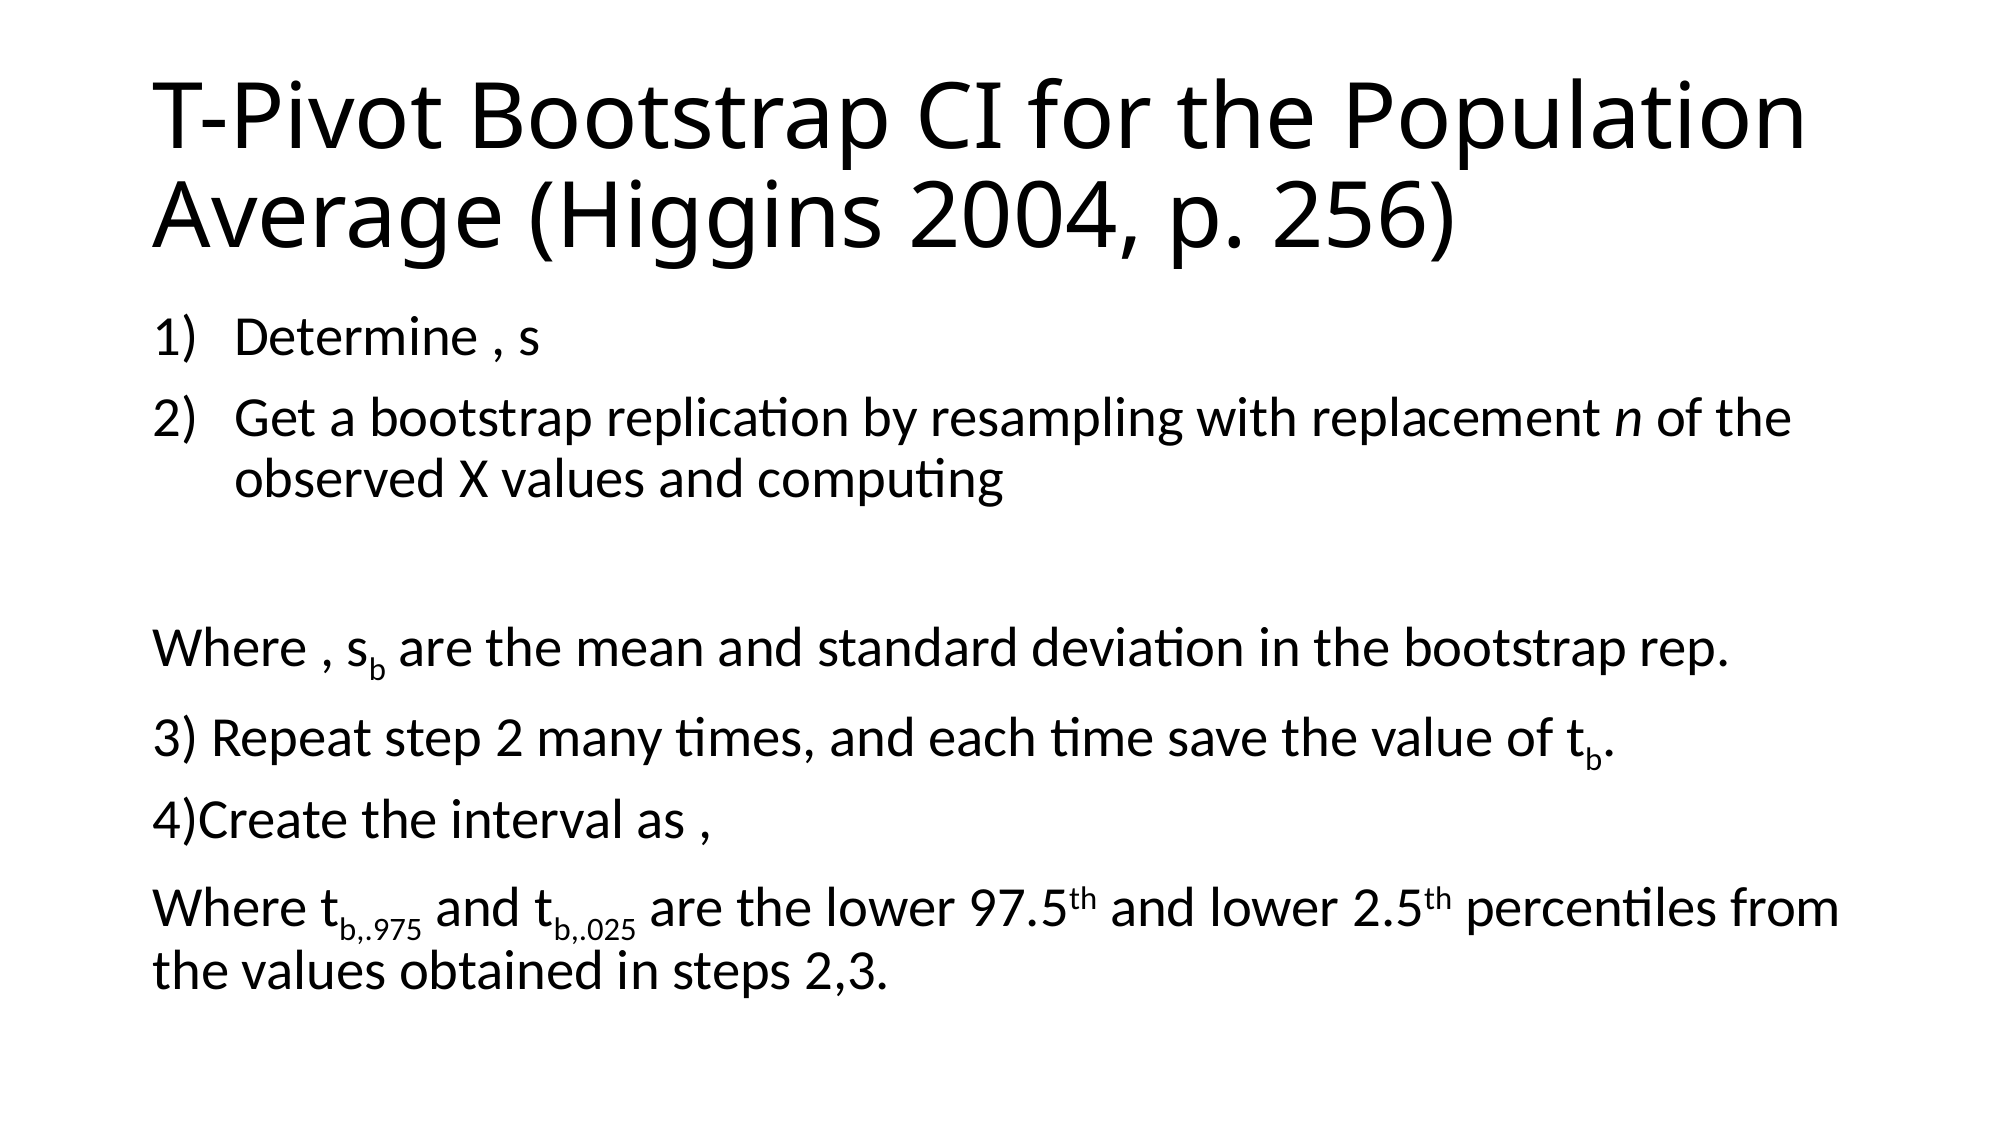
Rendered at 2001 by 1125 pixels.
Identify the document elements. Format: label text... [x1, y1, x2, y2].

title T-Pivot Bootstrap CI for the Population Average (Higgins 2004, p. 256) [137, 59, 1863, 278]
